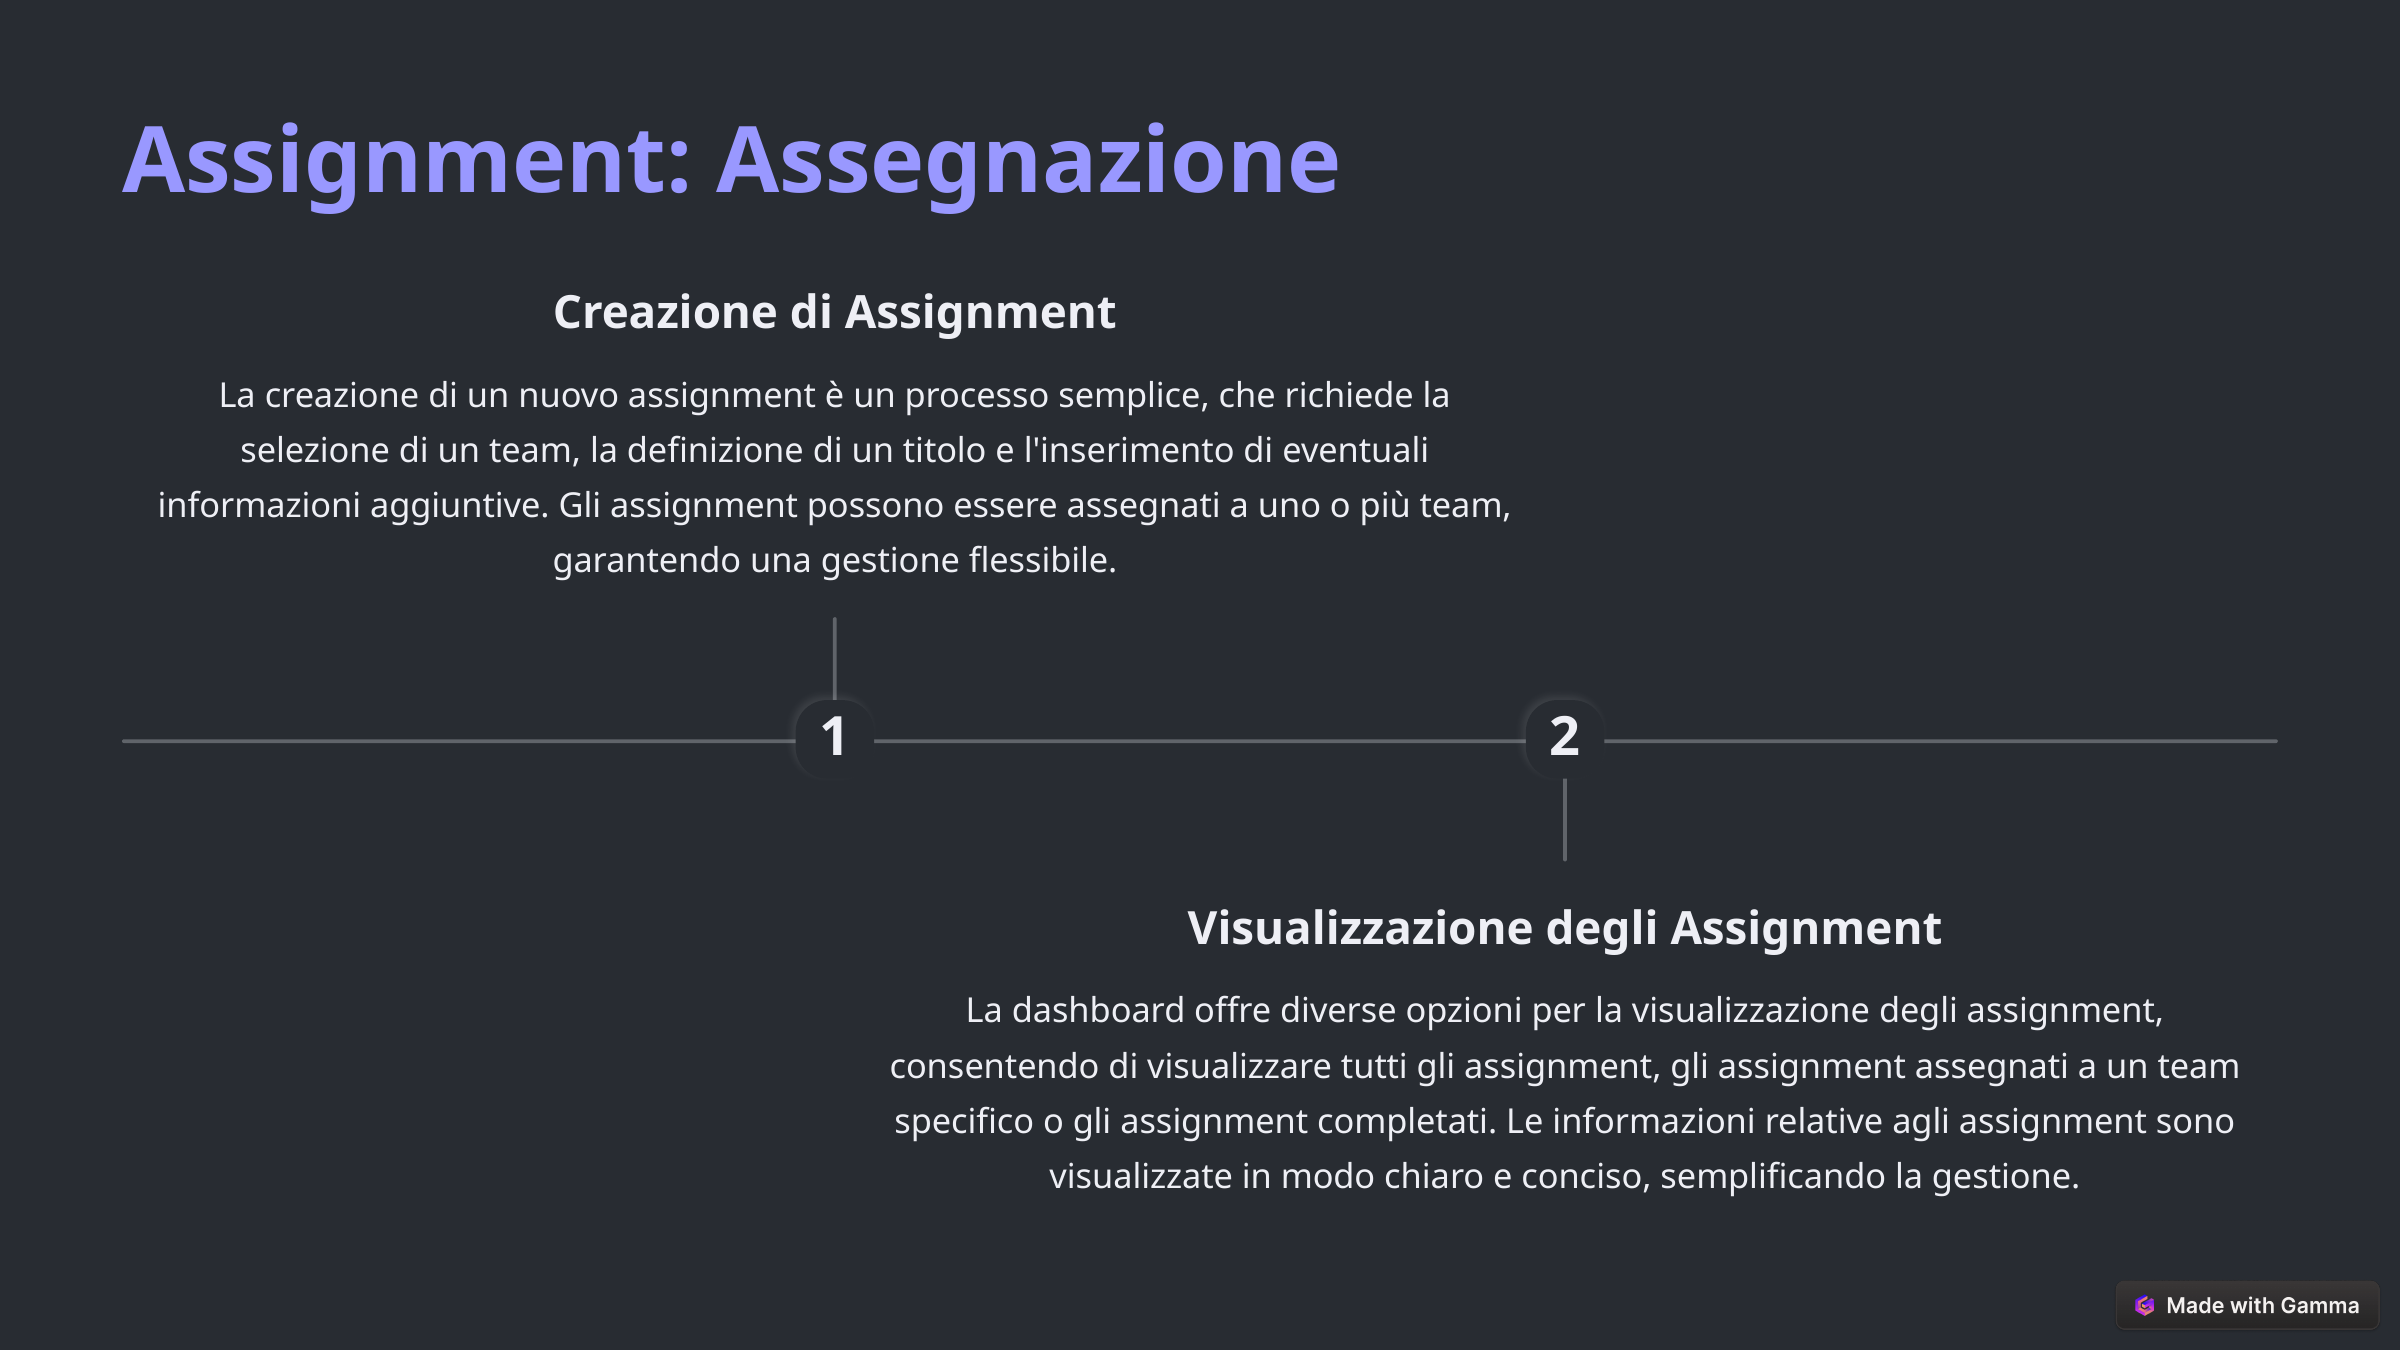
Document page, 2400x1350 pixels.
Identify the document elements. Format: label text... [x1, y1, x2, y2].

text_box Assignment: Assegnazione [122, 96, 1252, 211]
text_box 1 [825, 711, 845, 767]
text_box [122, 739, 789, 744]
text_box [875, 739, 1520, 744]
picture [2106, 1271, 2389, 1339]
text_box [1563, 779, 1567, 862]
text_box La creazione di un nuovo assignment è un processo semplice, che richiede la selezione di un team, la definizione di un titolo e l'inserimento di eventuali informazioni aggiuntive. Gli assignment possono essere assegnati a uno o più team, garantendo una gestione flessibile. [156, 358, 1513, 583]
text_box [795, 700, 875, 779]
text_box [1605, 739, 2278, 744]
text_box 2 [1549, 711, 1581, 767]
text_box La dashboard offre diverse opzioni per la visualizzazione degli assignment, consentendo di visualizzare tutti gli assignment, gli assignment assegnati a un team specifico o gli assignment completati. Le informazioni relative agli assignment sono visualizzate in modo chiaro e conciso, semplificando la gestione. [887, 974, 2243, 1254]
text_box Visualizzazione degli Assignment [1228, 896, 1902, 954]
text_box [832, 617, 837, 694]
text_box Creazione di Assignment [583, 280, 1087, 338]
text_box [1525, 700, 1605, 779]
